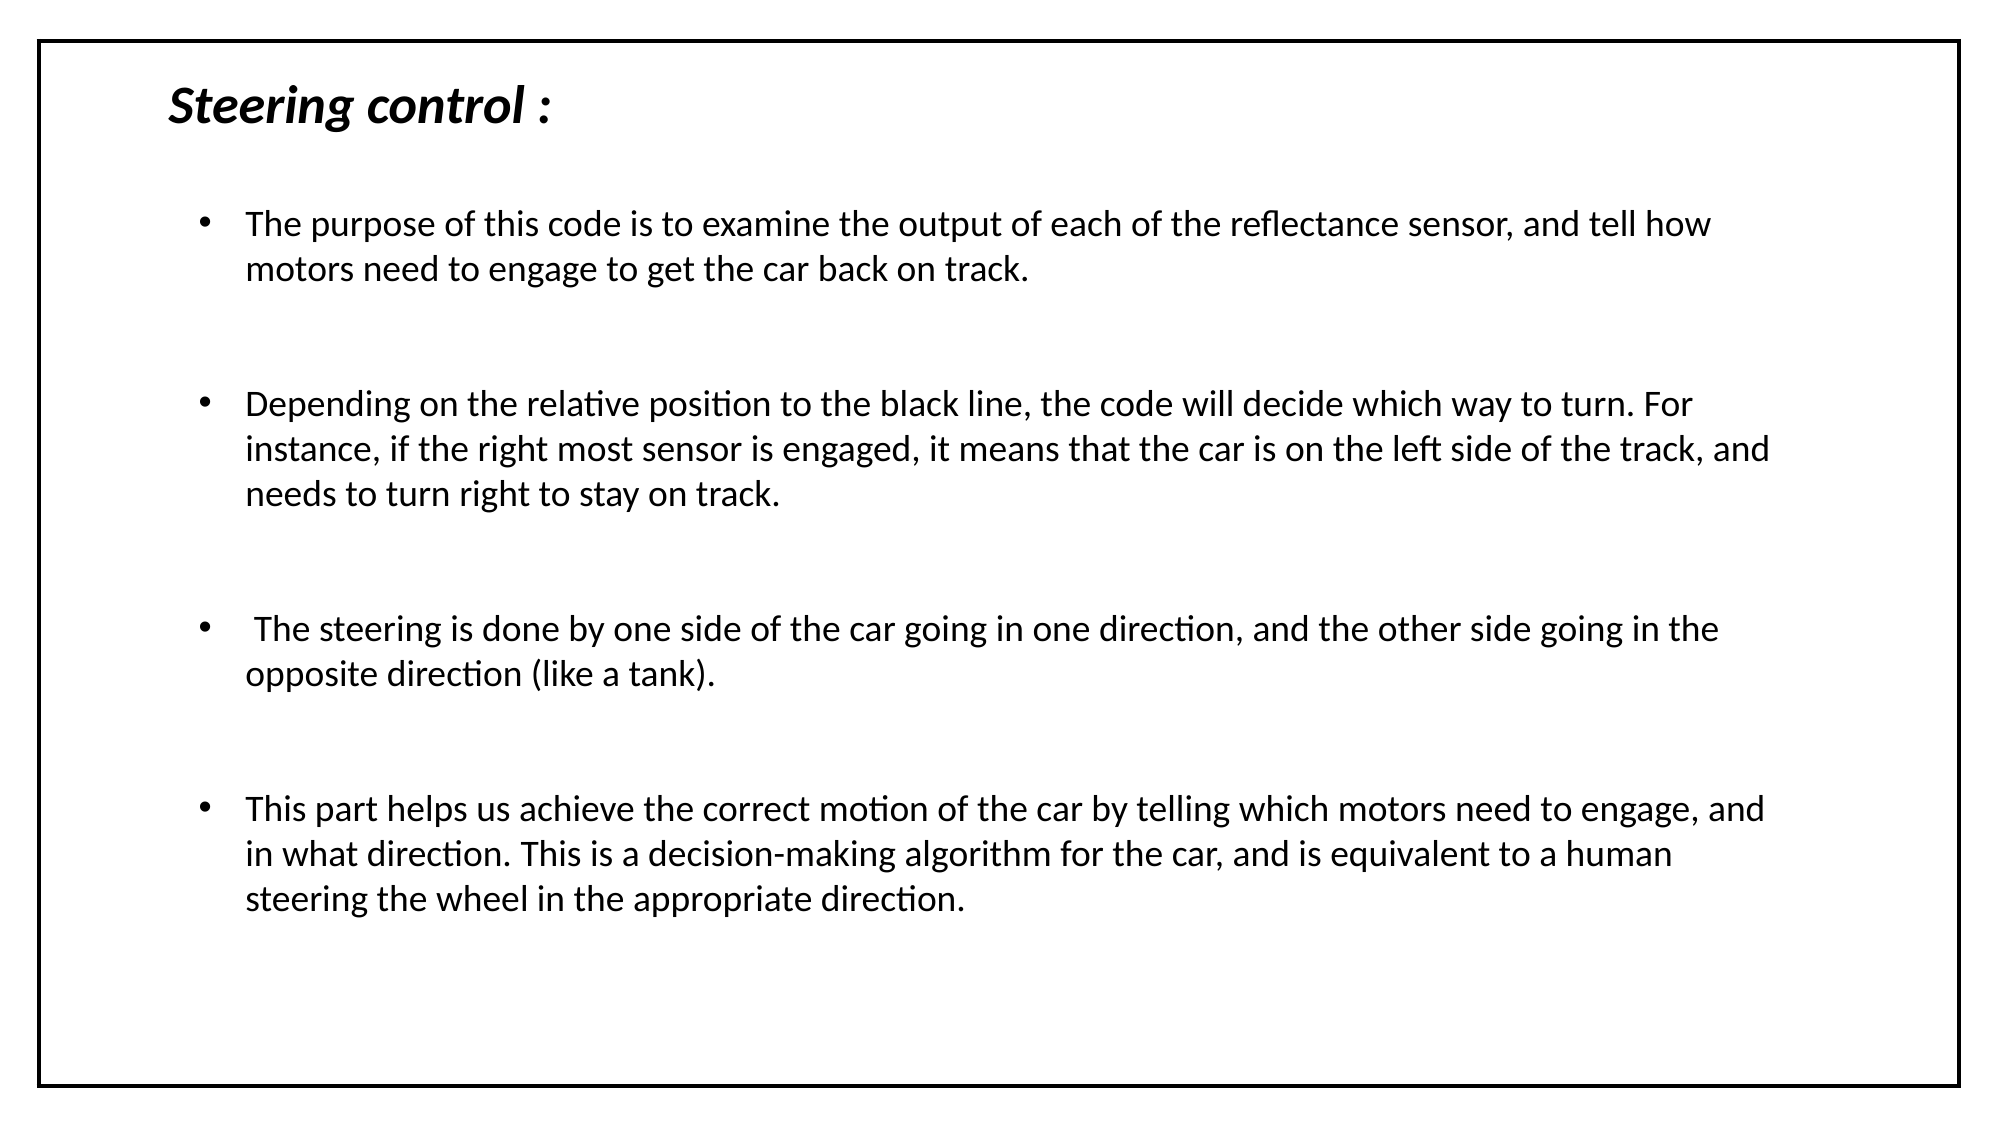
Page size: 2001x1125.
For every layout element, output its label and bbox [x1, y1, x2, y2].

table_header [41, 43, 1957, 1084]
